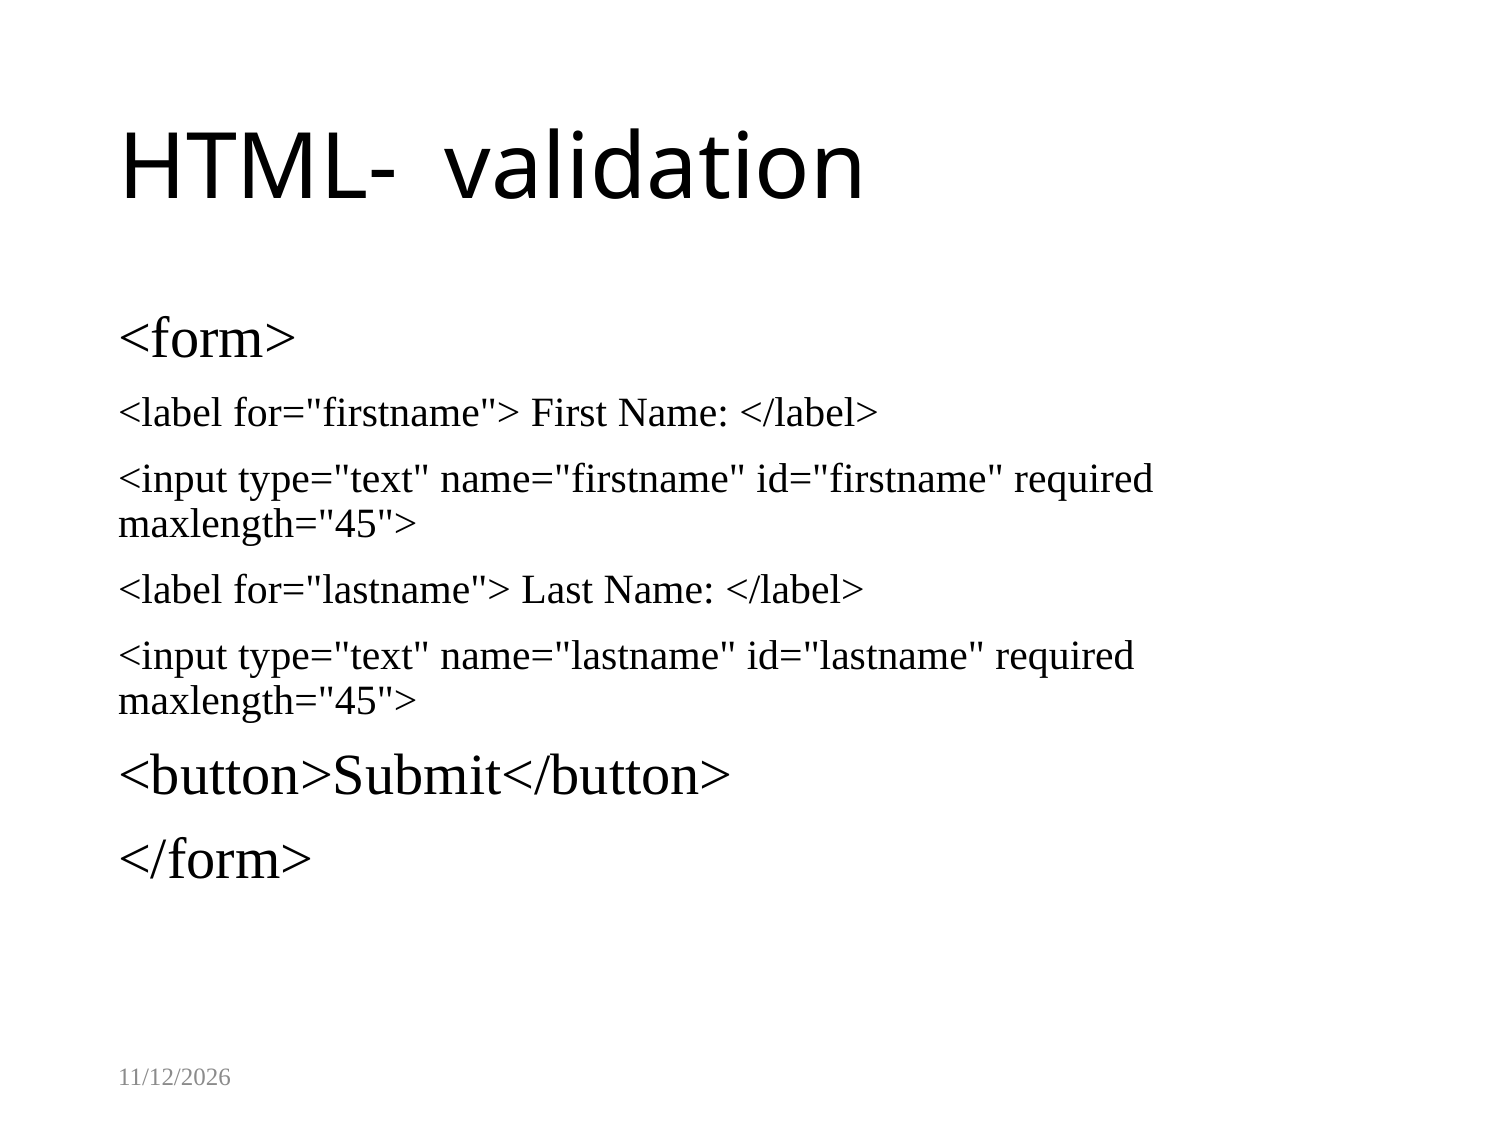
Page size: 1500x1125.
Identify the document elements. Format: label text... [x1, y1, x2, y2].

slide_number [103, 1042, 441, 1103]
title HTML- validation [103, 59, 1397, 278]
list <form> <label for="firstname"> First Name: </label> <input type="text" name="firstname" id="firstname" required maxlength="45"> <label for="lastname"> Last Name: </label> <input type="text" name="lastname" id="lastname" required maxlength="45"> <button>Submit</button> </form> [103, 299, 1397, 1014]
